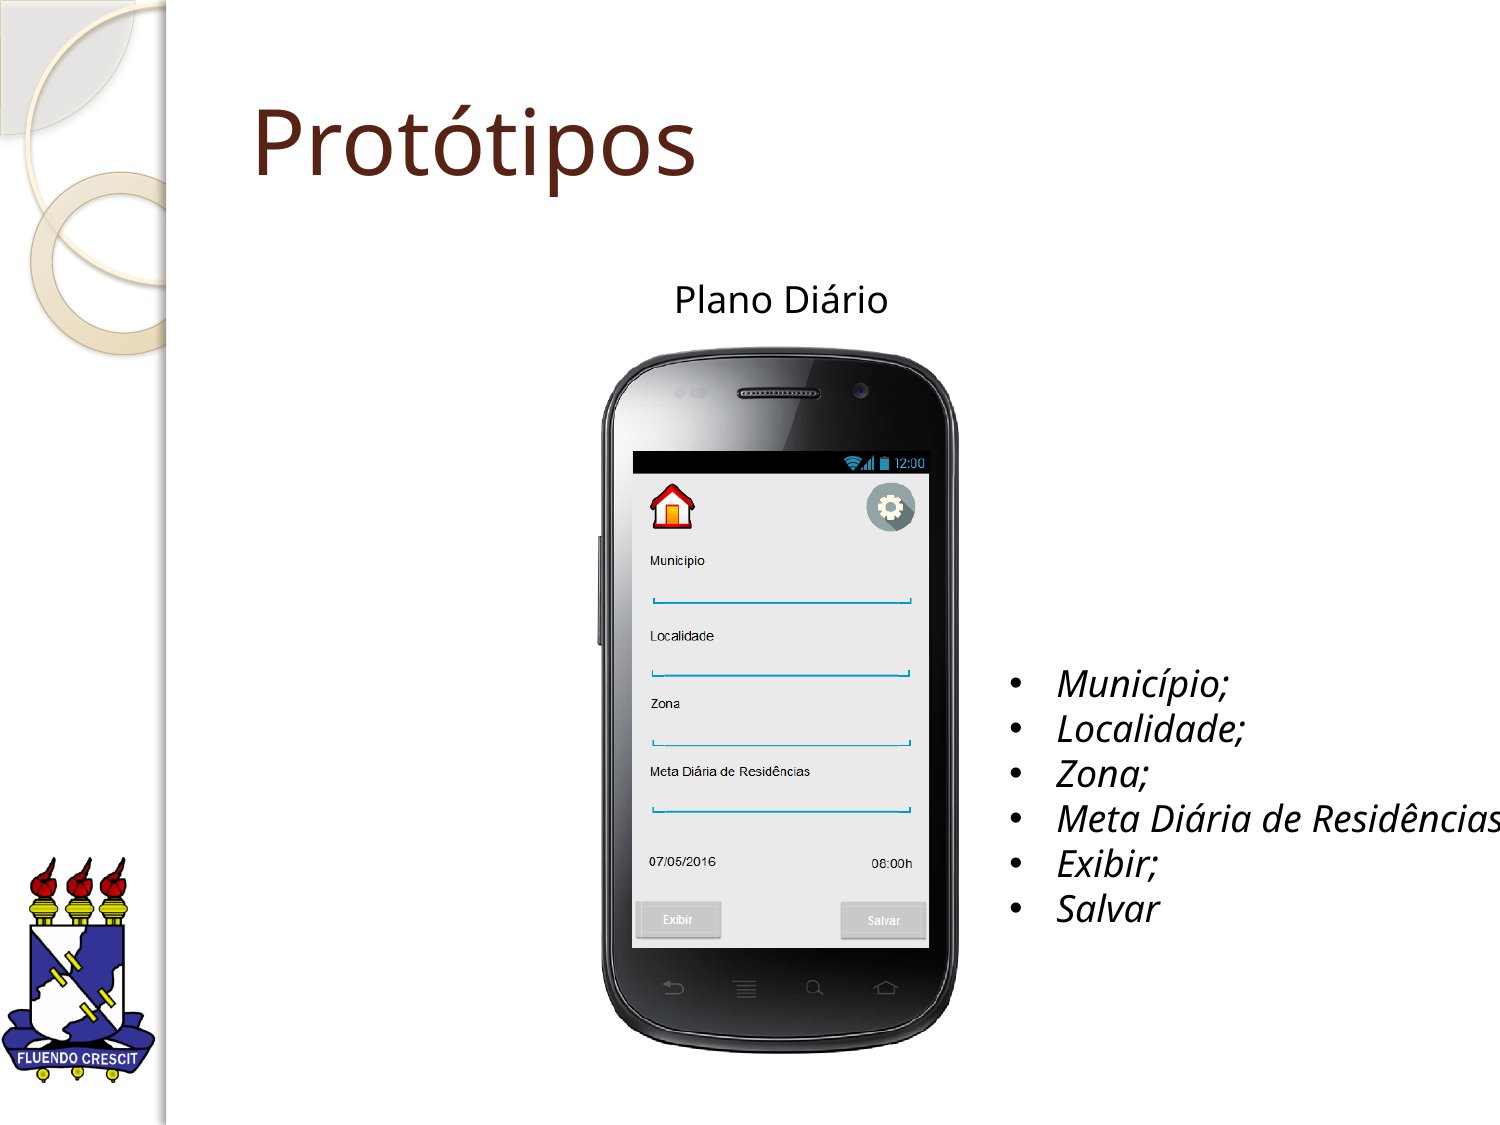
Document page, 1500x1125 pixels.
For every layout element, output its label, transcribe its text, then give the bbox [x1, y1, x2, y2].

text_box Plano Diário [659, 268, 905, 325]
picture [1, 854, 156, 1083]
picture [187, 328, 1376, 1072]
text_box Município; Localidade; Zona; Meta Diária de Residências; Exibir; Salvar [1383, 652, 1500, 938]
title Protótipos [235, 45, 1466, 233]
